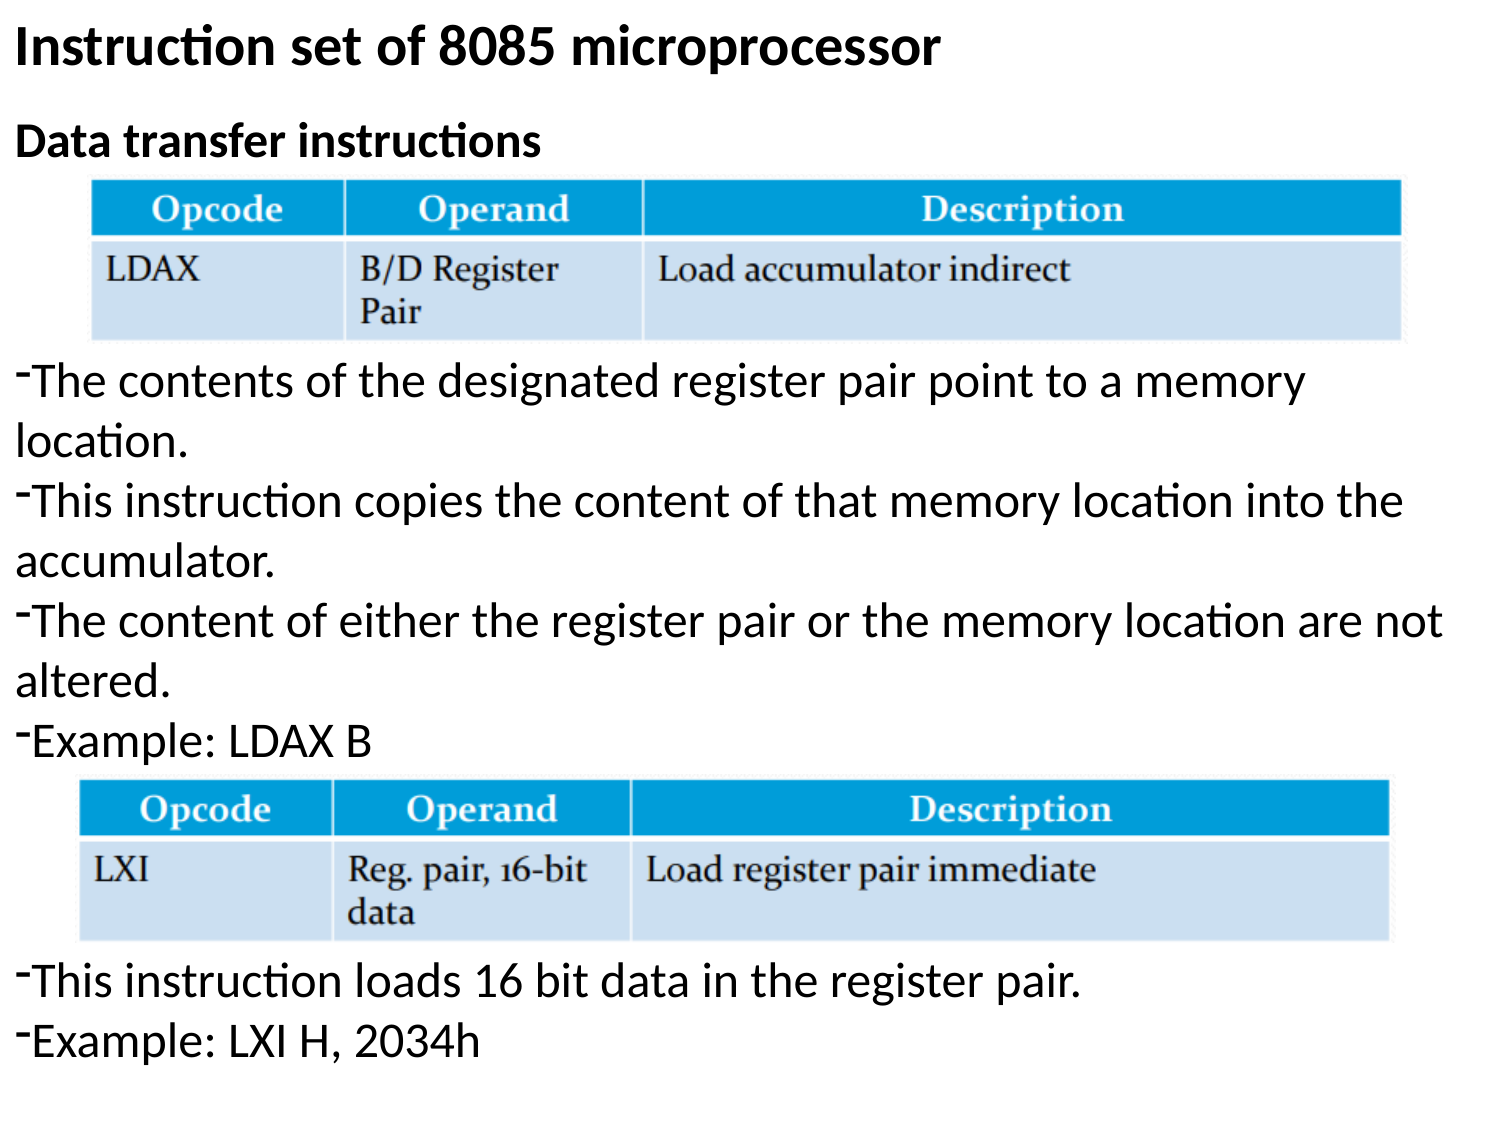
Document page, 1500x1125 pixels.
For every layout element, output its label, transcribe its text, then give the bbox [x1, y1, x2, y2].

picture [74, 774, 1396, 943]
text_box Data transfer instructions The contents of the designated register pair point to a memory location. This instruction copies the content of that memory location into the accumulator. The content of either the register pair or the memory location are not altered. Example: LDAX B This instruction loads 16 bit data in the register pair. Example: LXI H, 2034h [0, 99, 1475, 1075]
picture [87, 174, 1409, 344]
text_box Instruction set of 8085 microprocessor [0, 0, 1475, 85]
